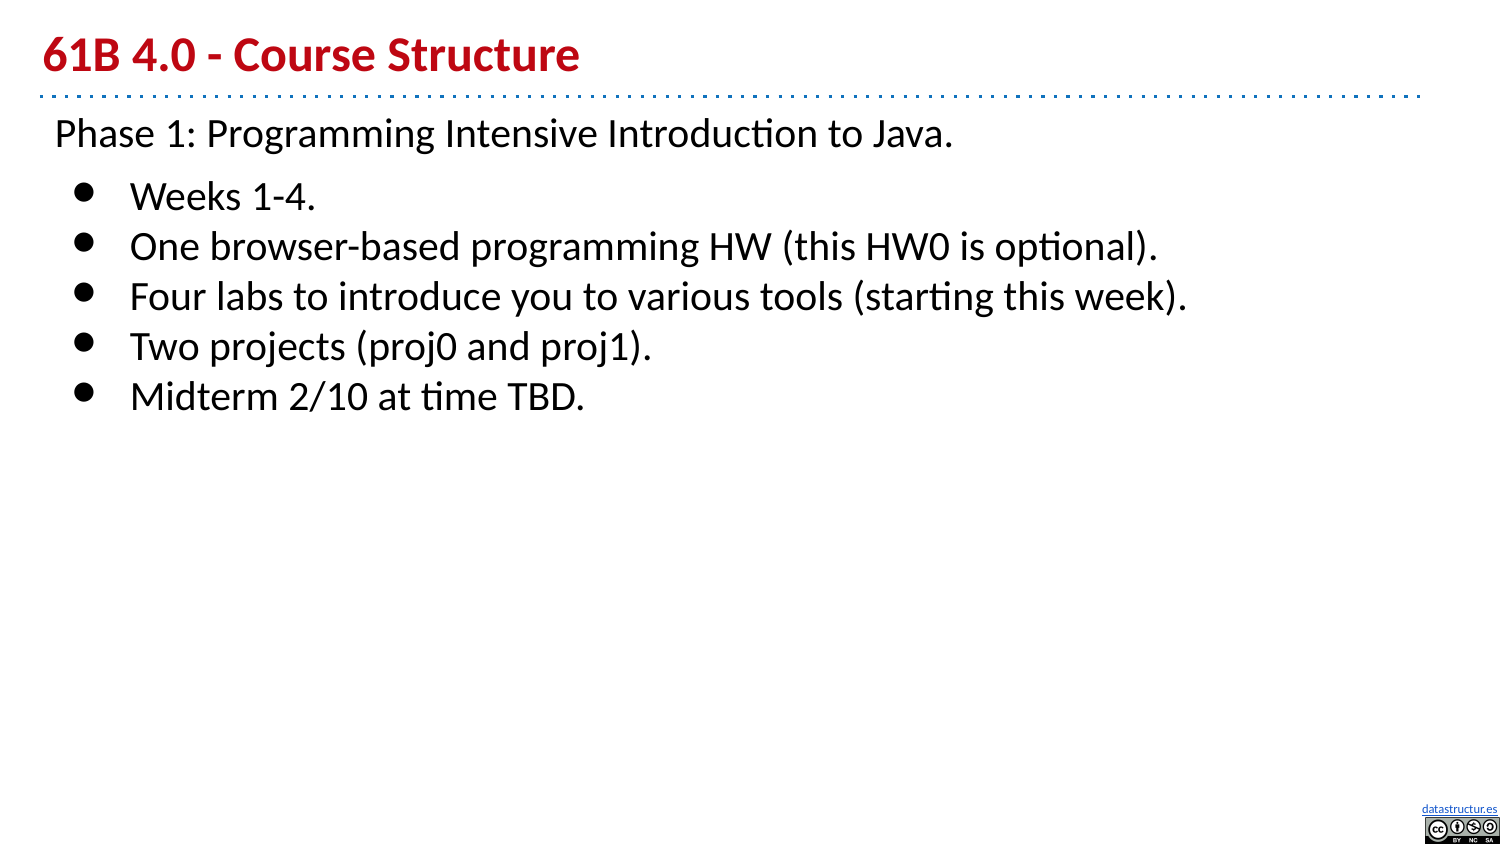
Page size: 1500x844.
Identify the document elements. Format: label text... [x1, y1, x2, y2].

picture [1425, 817, 1500, 844]
list Phase 1: Programming Intensive Introduction to Java. Weeks 1-4. One browser-based programming HW (this HW0 is optional). Four labs to introduce you to various tools (starting this week). Two projects (proj0 and proj1). Midterm 2/10 at time TBD. [39, 91, 1425, 773]
title 61B 4.0 - Course Structure [27, 15, 1378, 97]
